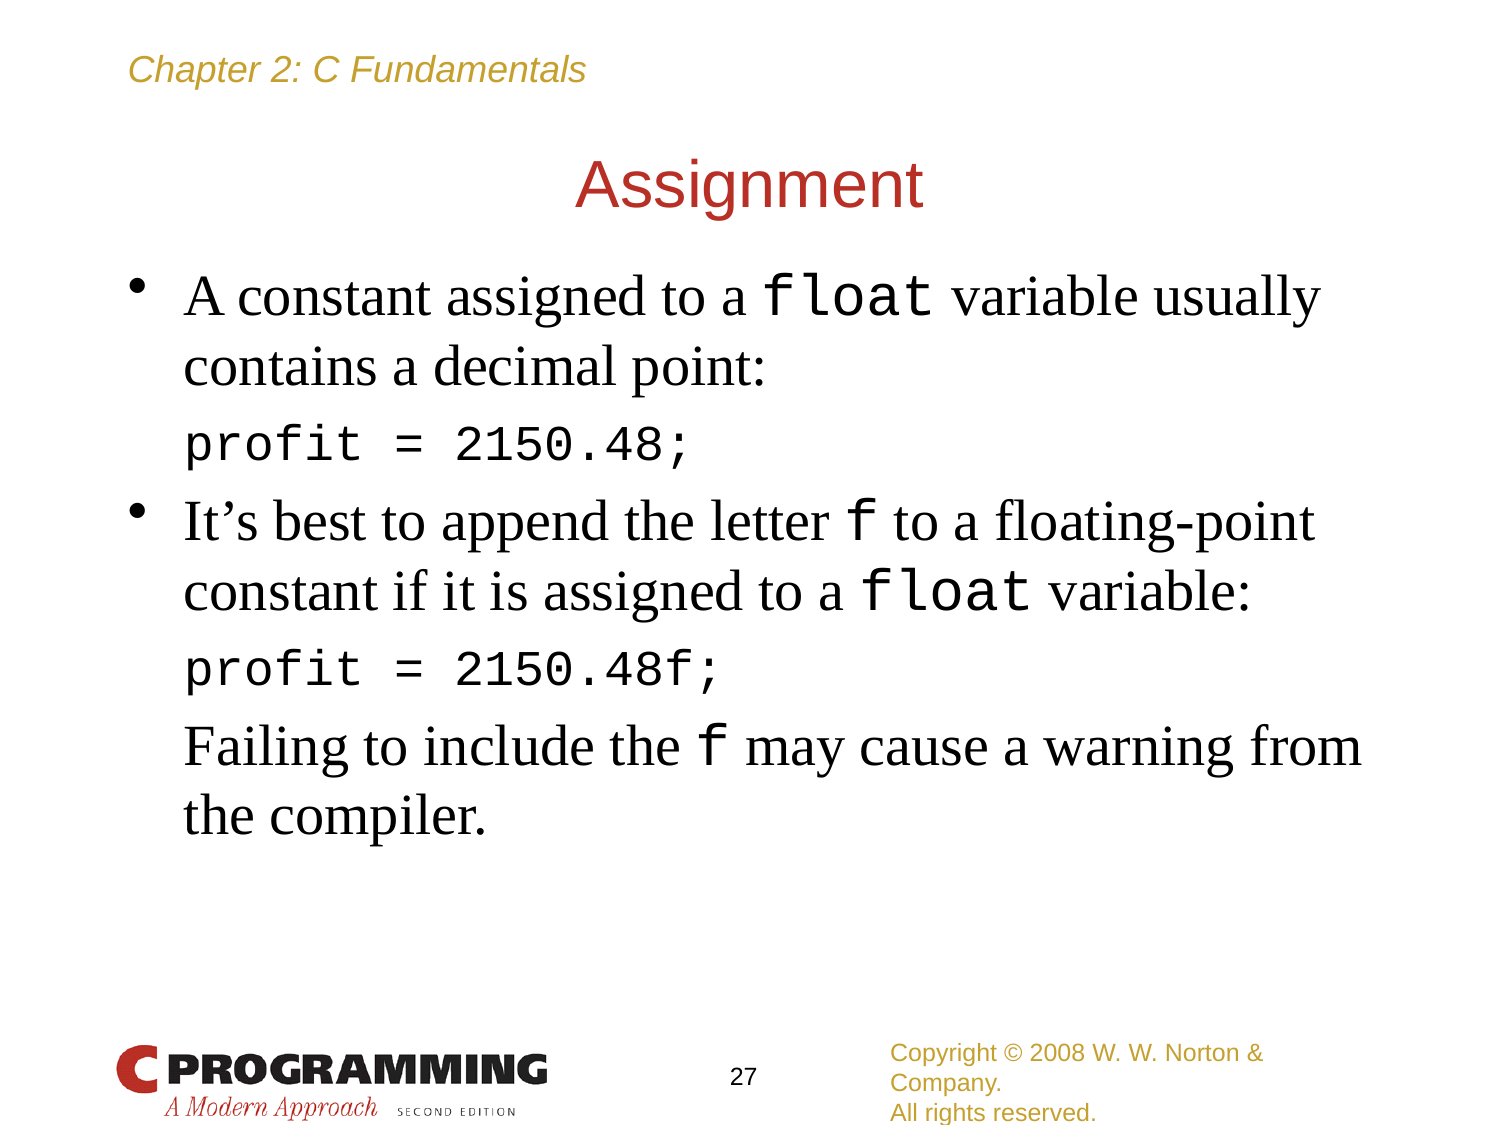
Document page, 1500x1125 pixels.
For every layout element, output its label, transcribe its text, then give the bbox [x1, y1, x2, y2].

picture [112, 1041, 550, 1123]
footer Copyright © 2008 W. W. Norton & Company. All rights reserved. [874, 1043, 1388, 1119]
slide_number 27 [687, 1049, 801, 1101]
list A constant assigned to a float variable usually contains a decimal point: profit = 2150.48; It’s best to append the letter f to a floating-point constant if it is assigned to a float variable: profit = 2150.48f; Failing to include the f may cause a warning from the compiler. [112, 249, 1388, 1038]
title Assignment [112, 125, 1388, 238]
